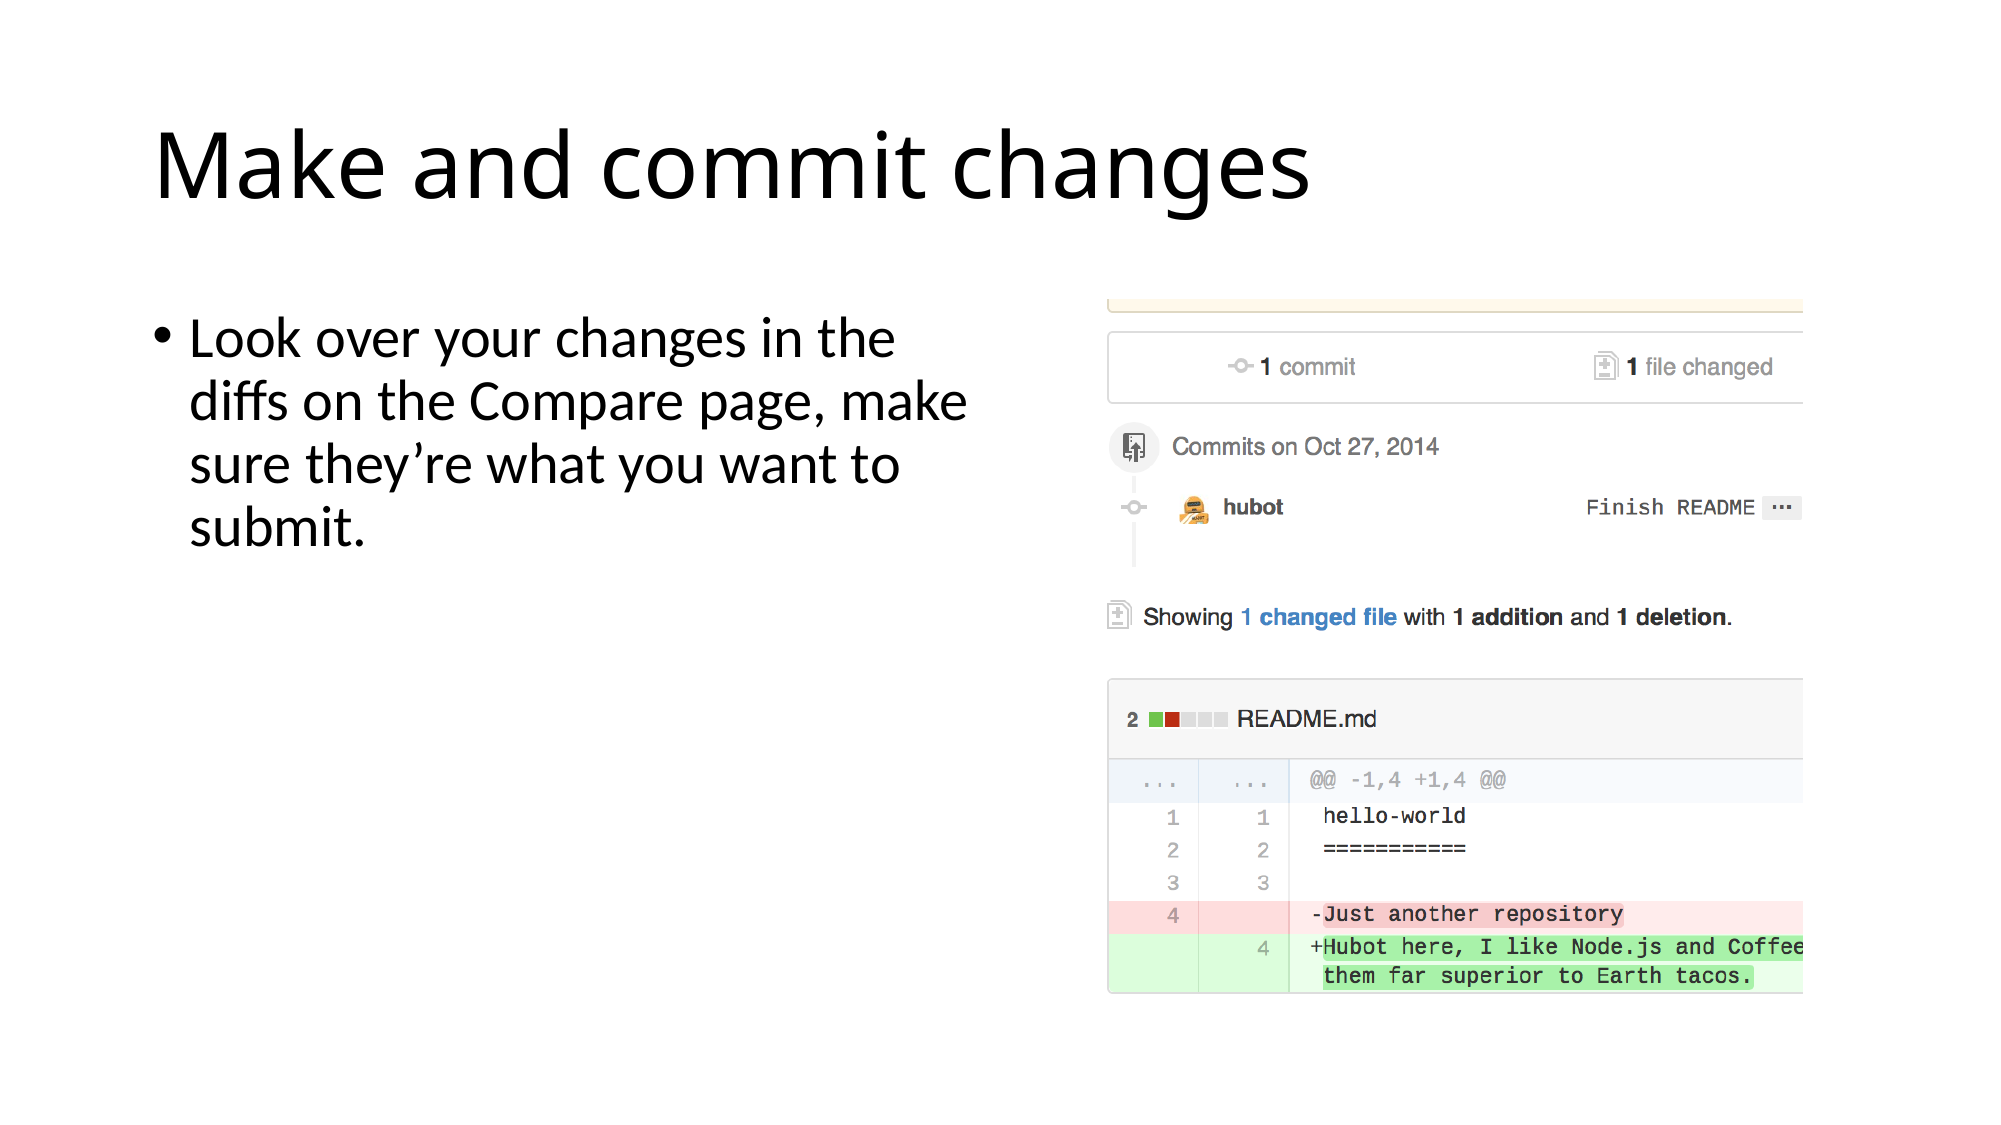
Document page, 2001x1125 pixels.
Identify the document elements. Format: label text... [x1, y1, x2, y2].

list Look over your changes in the diffs on the Compare page, make sure they’re what you want to submit. [137, 299, 988, 1014]
title Make and commit changes [137, 59, 1863, 278]
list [1072, 299, 1803, 1014]
